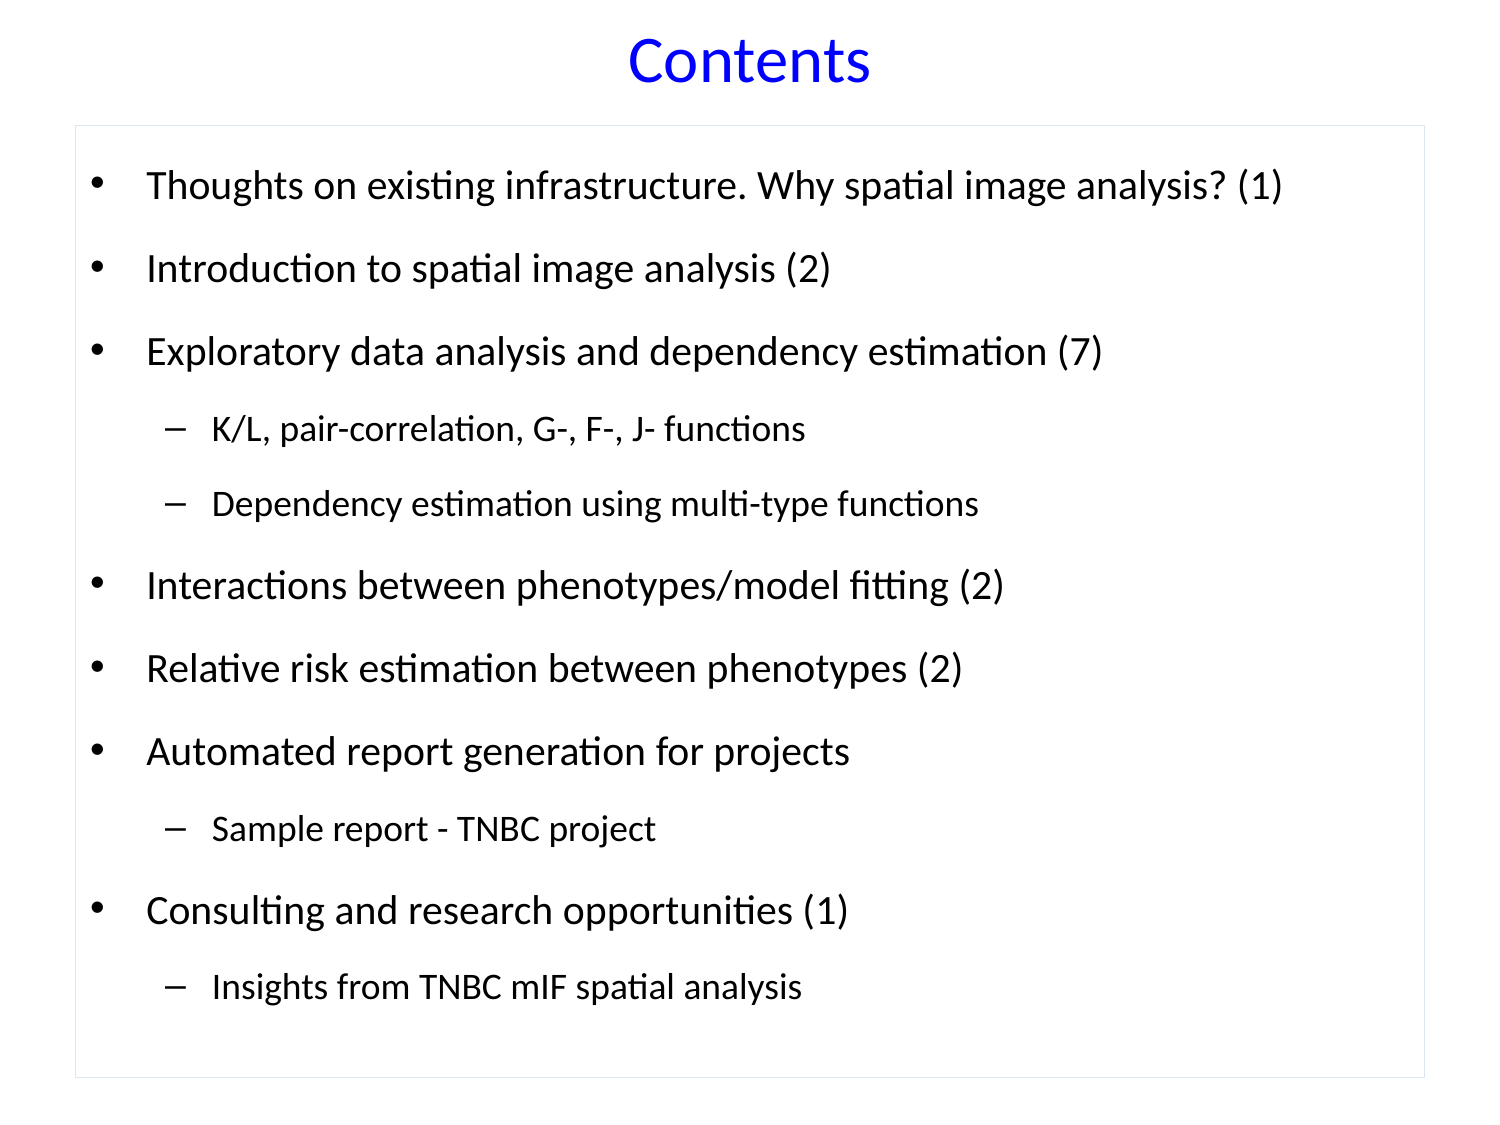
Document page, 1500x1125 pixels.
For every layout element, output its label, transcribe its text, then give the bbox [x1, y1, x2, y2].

title Contents [75, 9, 1425, 103]
list Thoughts on existing infrastructure. Why spatial image analysis? (1) Introduction to spatial image analysis (2) Exploratory data analysis and dependency estimation (7) K/L, pair-correlation, G-, F-, J- functions Dependency estimation using multi-type functions Interactions between phenotypes/model fitting (2) Relative risk estimation between phenotypes (2) Automated report generation for projects Sample report - TNBC project Consulting and research opportunities (1) Insights from TNBC mIF spatial analysis [75, 125, 1425, 1078]
